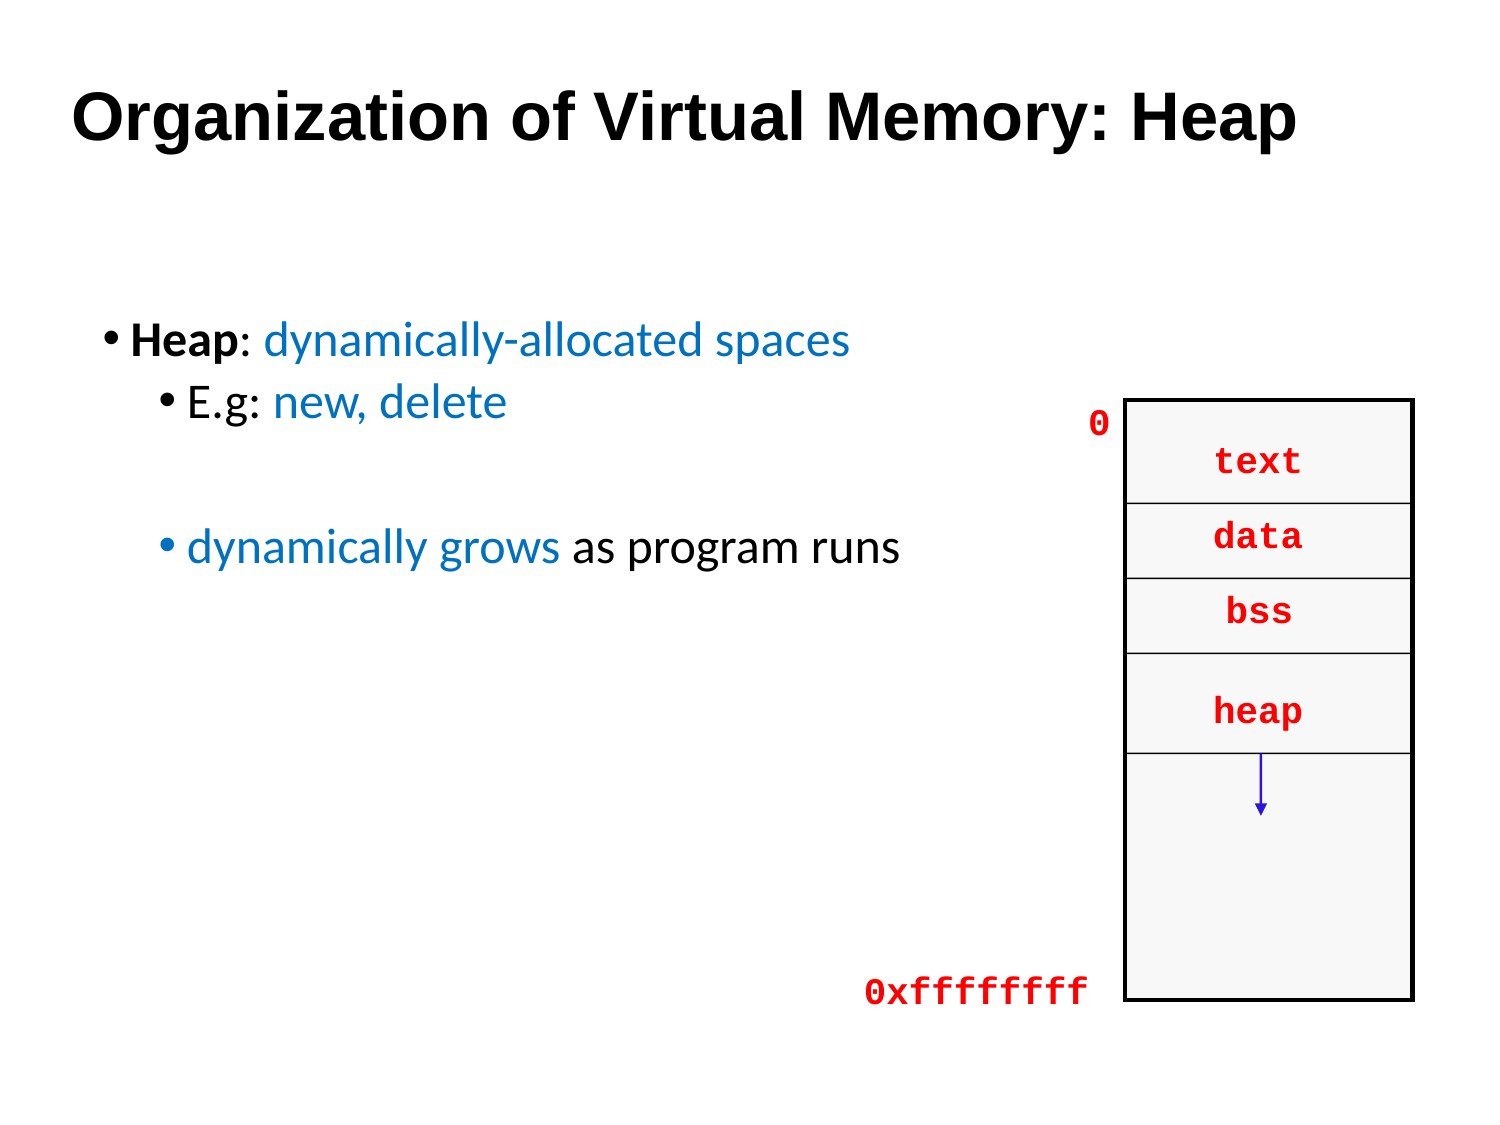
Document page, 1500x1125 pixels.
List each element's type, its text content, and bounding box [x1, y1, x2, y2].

text_box [1254, 753, 1268, 816]
list Heap: dynamically-allocated spaces E.g: new, delete dynamically grows as program runs [87, 305, 1058, 981]
text_box [1124, 399, 1413, 1000]
text_box 0xffffffff [849, 959, 1104, 1020]
text_box text [1198, 428, 1399, 489]
text_box heap [1198, 678, 1386, 739]
text_box 0 [1073, 390, 1136, 451]
text_box bss [1210, 578, 1336, 639]
title Organization of Virtual Memory: Heap [56, 24, 1413, 213]
text_box data [1198, 503, 1386, 564]
